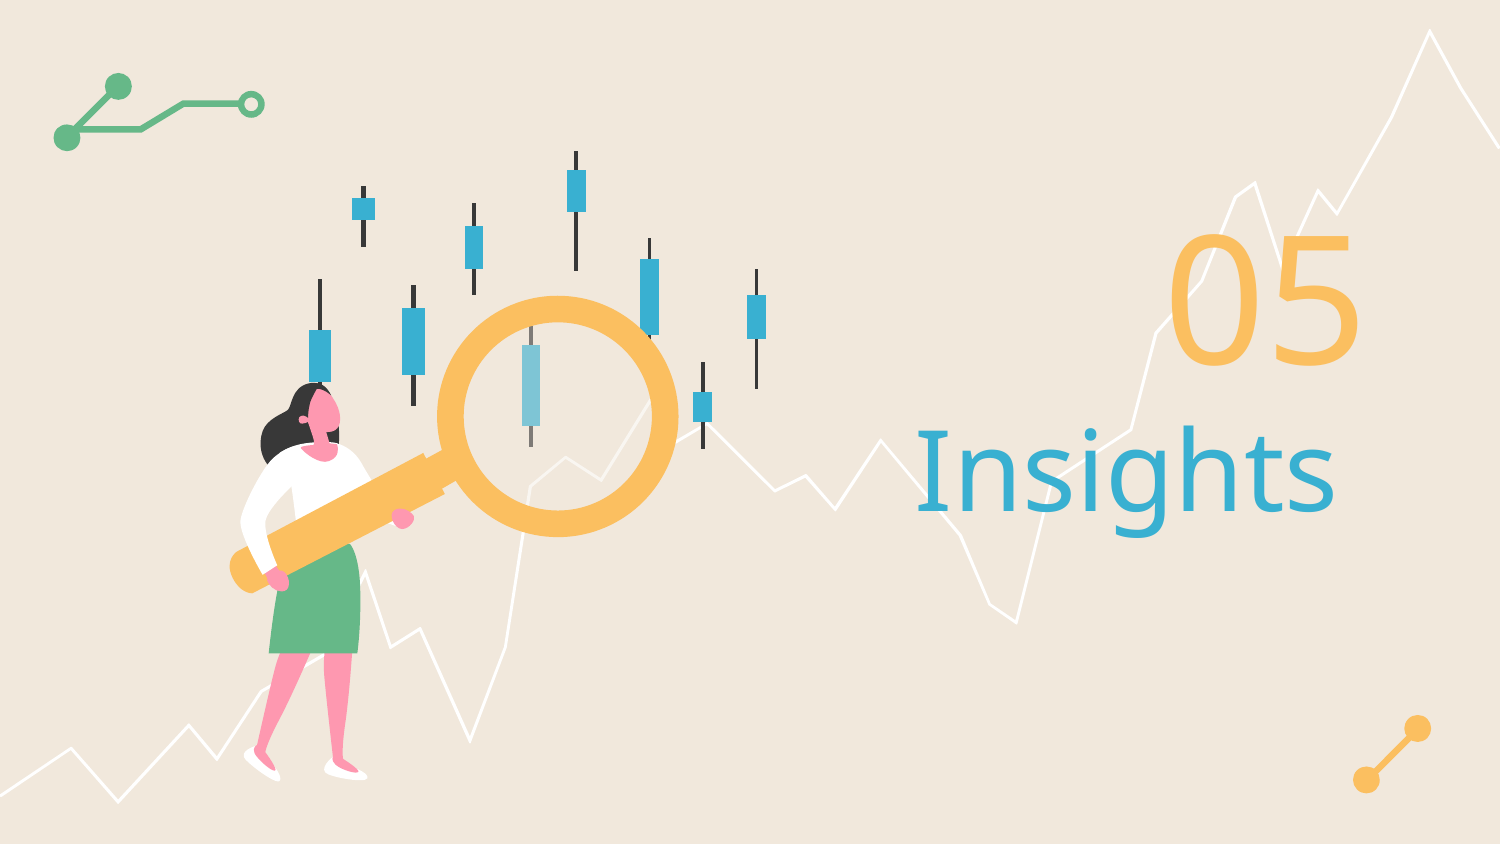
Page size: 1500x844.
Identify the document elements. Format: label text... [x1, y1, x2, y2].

title 05 [841, 201, 1383, 385]
title Insights [771, 385, 1383, 548]
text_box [223, 150, 766, 782]
